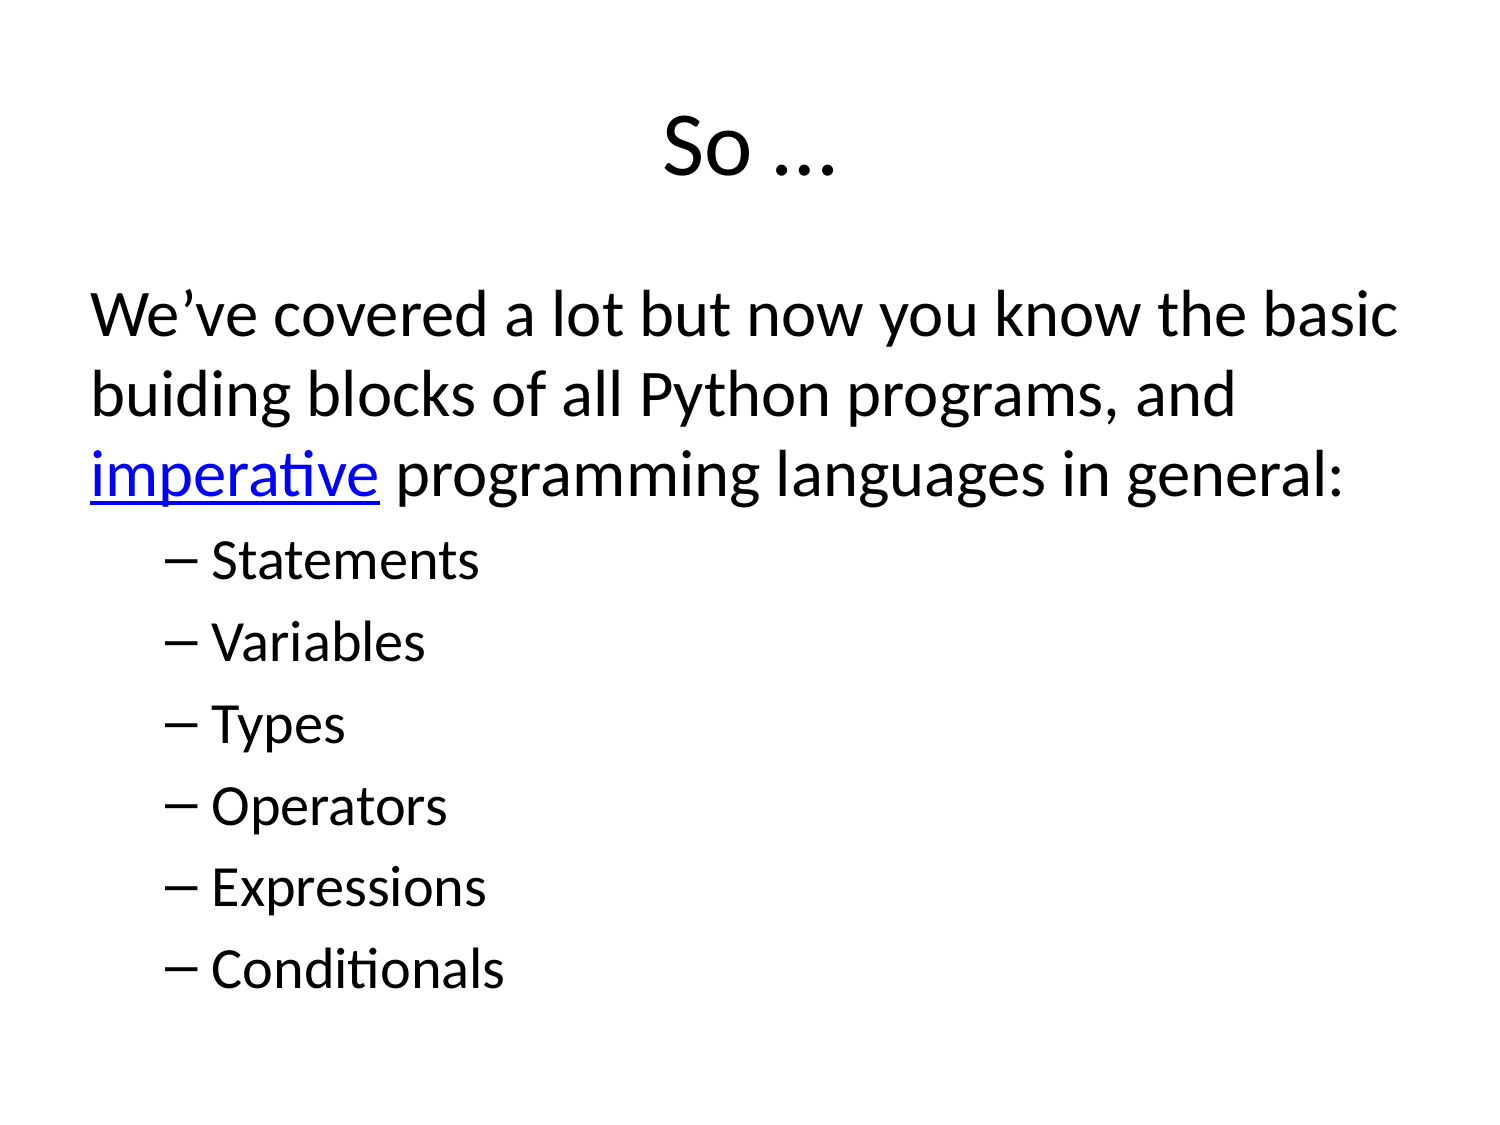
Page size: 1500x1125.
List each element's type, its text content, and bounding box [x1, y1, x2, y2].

title So … [75, 45, 1425, 233]
list We’ve covered a lot but now you know the basic buiding blocks of all Python programs, and imperative programming languages in general: Statements Variables Types Operators Expressions Conditionals [75, 262, 1425, 1005]
